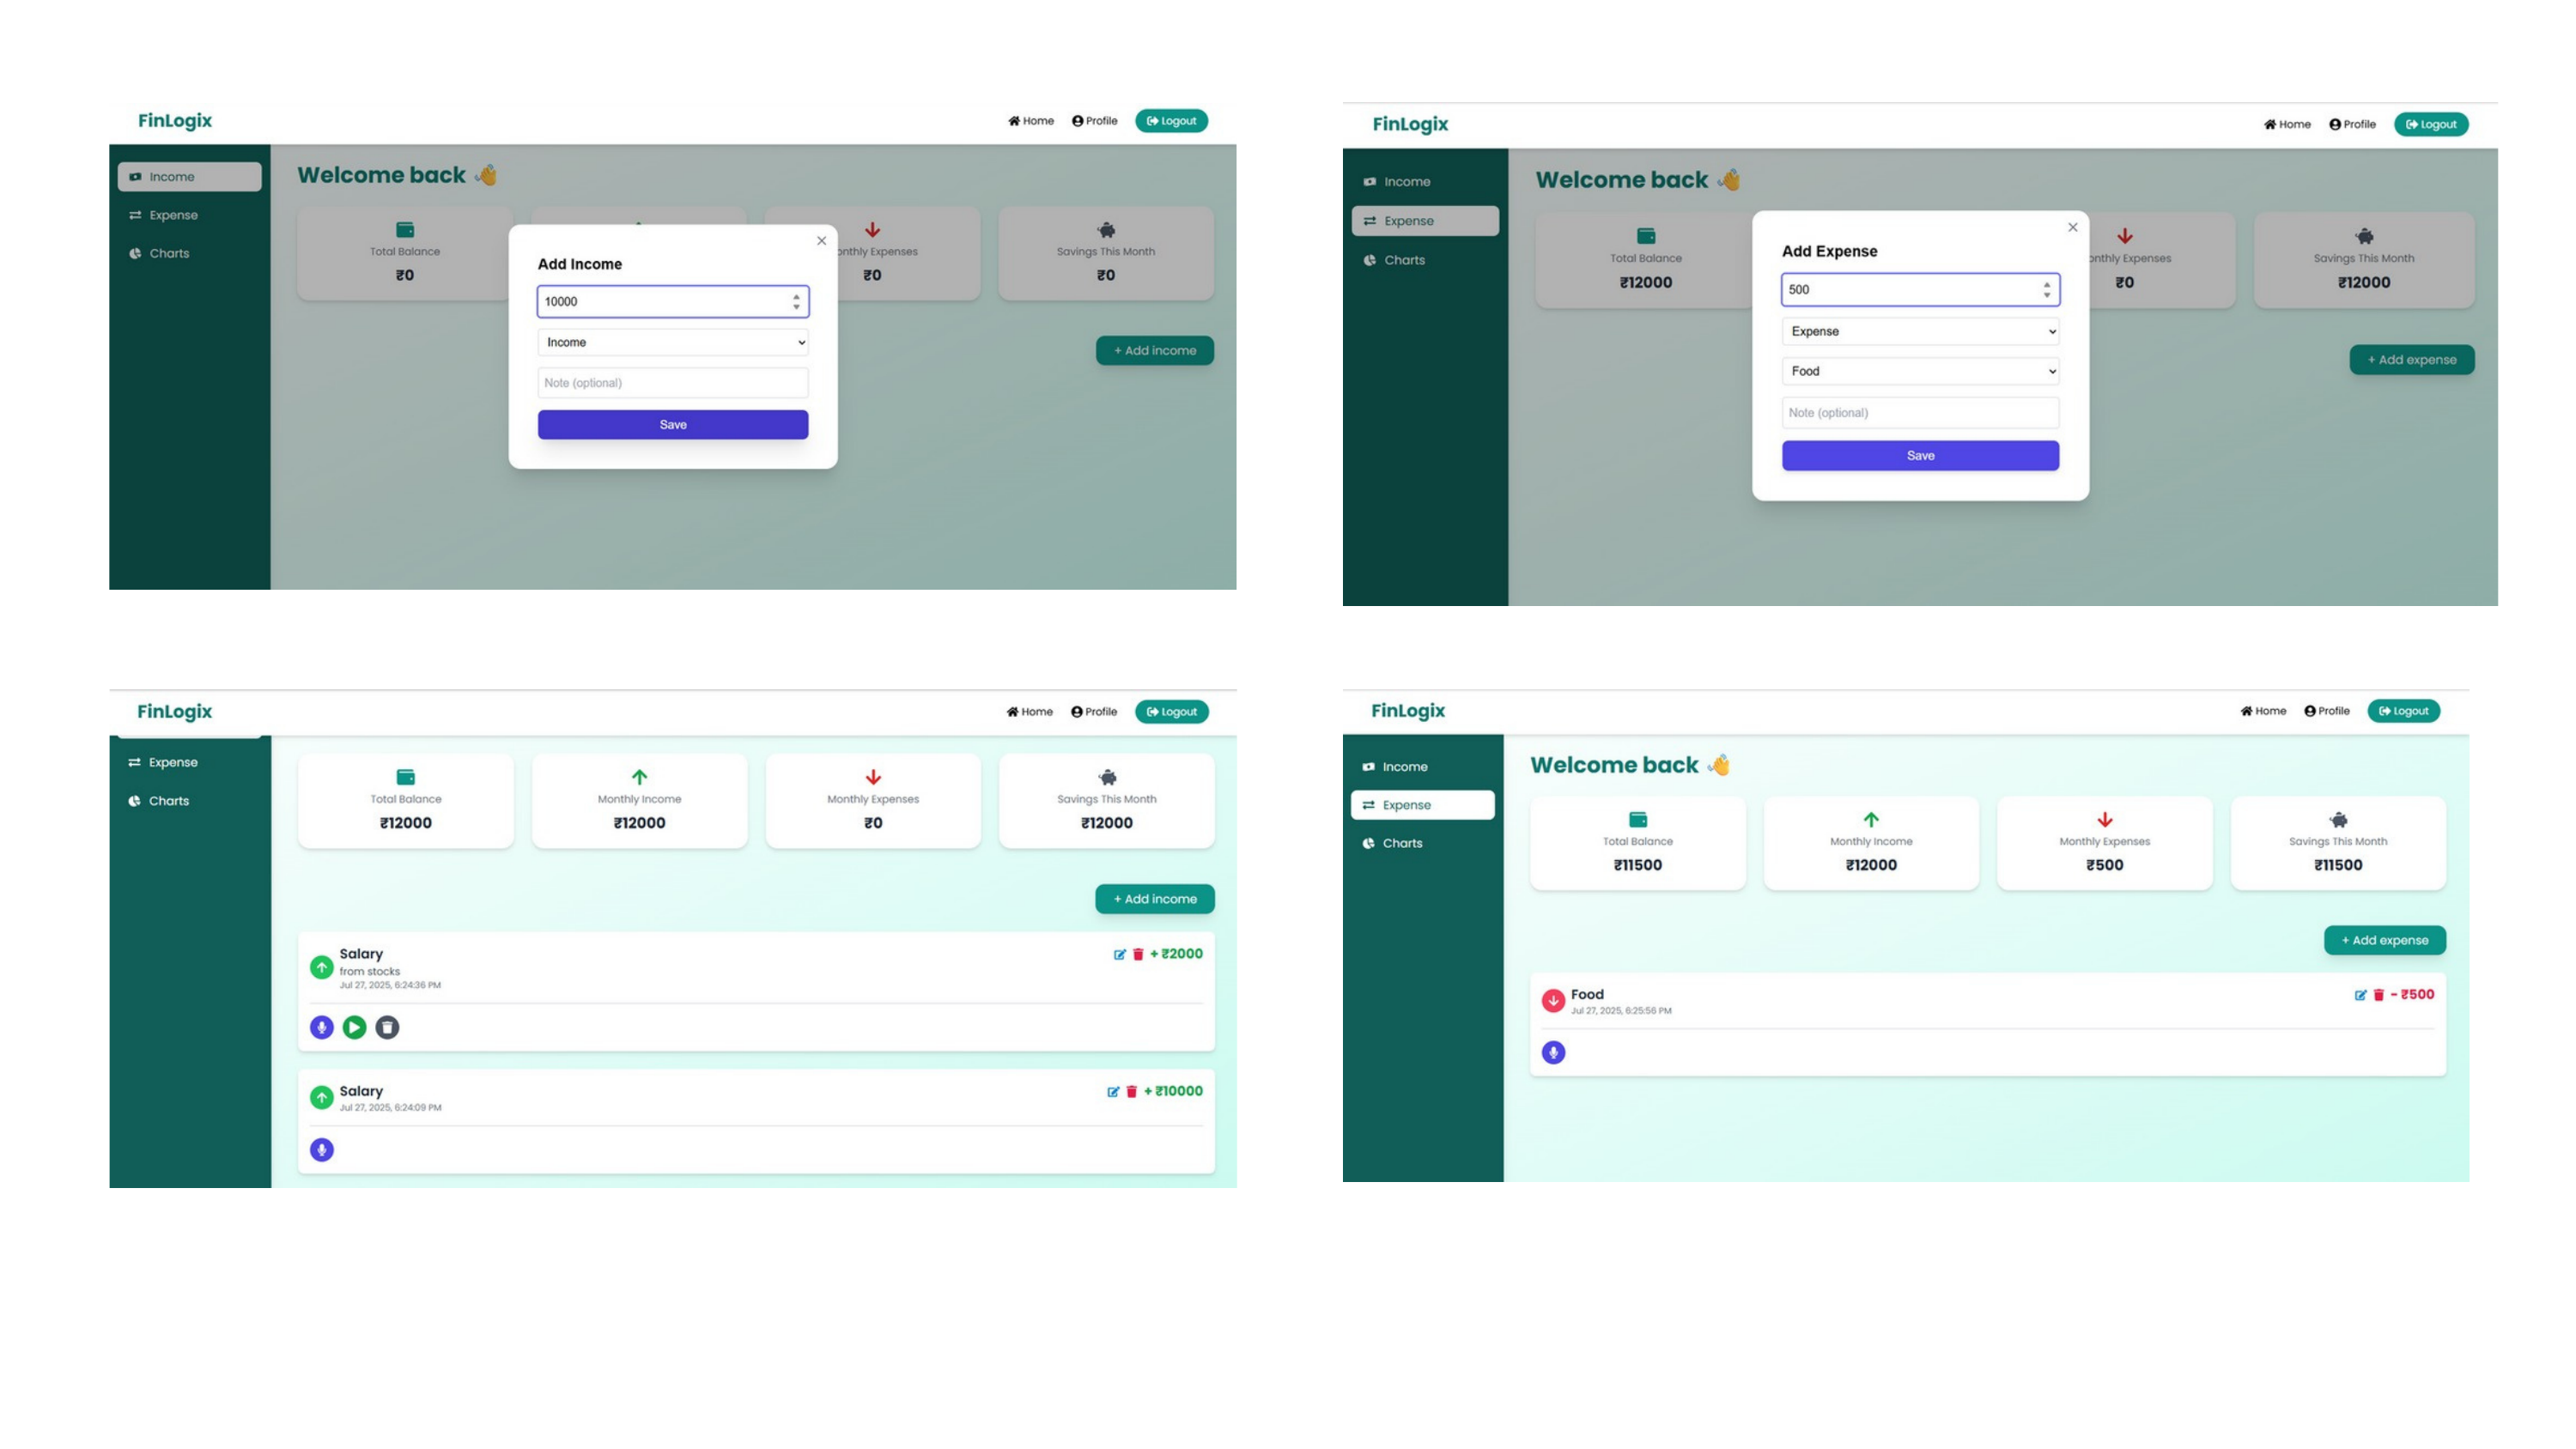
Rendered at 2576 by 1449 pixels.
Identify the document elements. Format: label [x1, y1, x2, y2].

text_box [109, 103, 1237, 590]
text_box [1343, 102, 2499, 606]
text_box [1343, 689, 2470, 1182]
text_box [109, 689, 1237, 1189]
